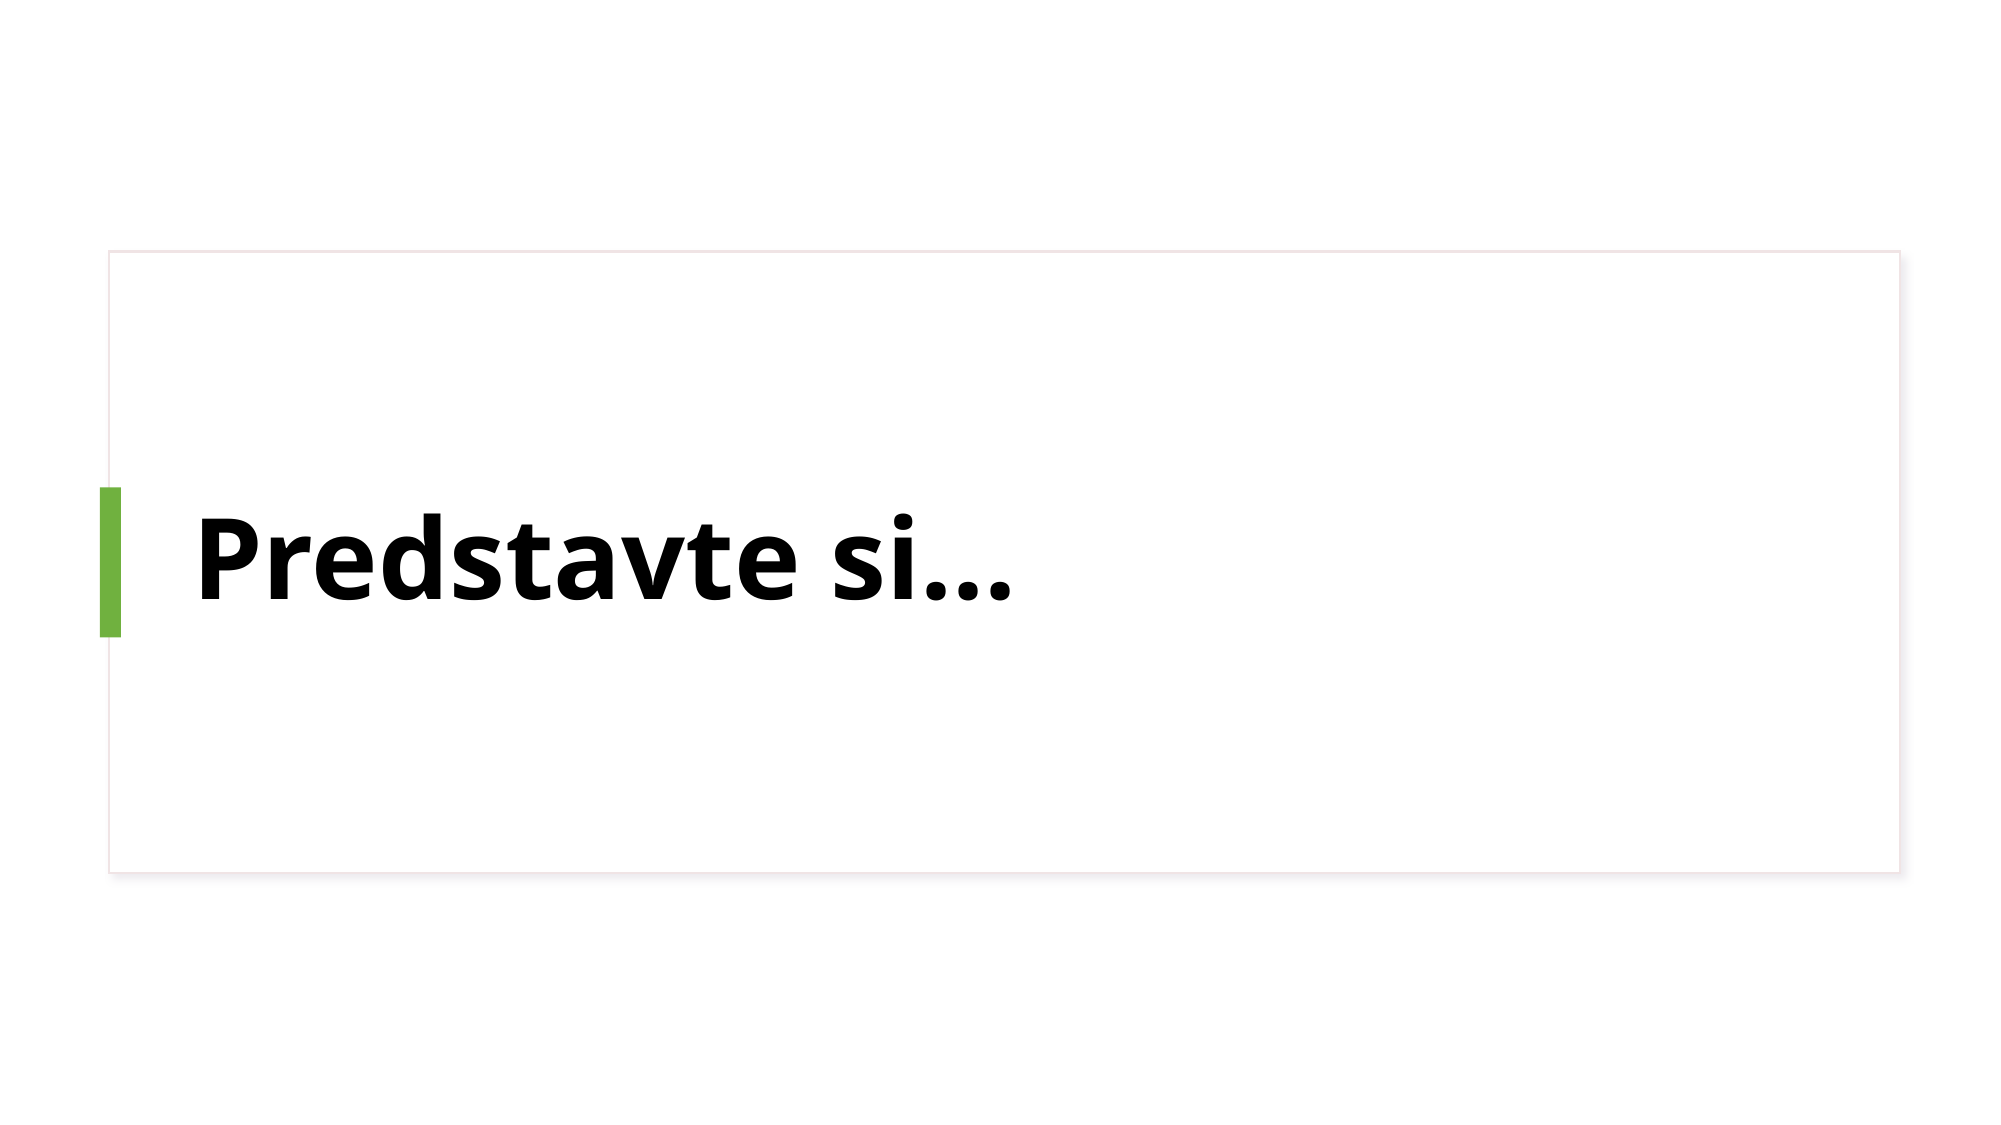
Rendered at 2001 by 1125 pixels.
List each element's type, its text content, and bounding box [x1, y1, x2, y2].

title Predstavte si... [176, 318, 1847, 809]
